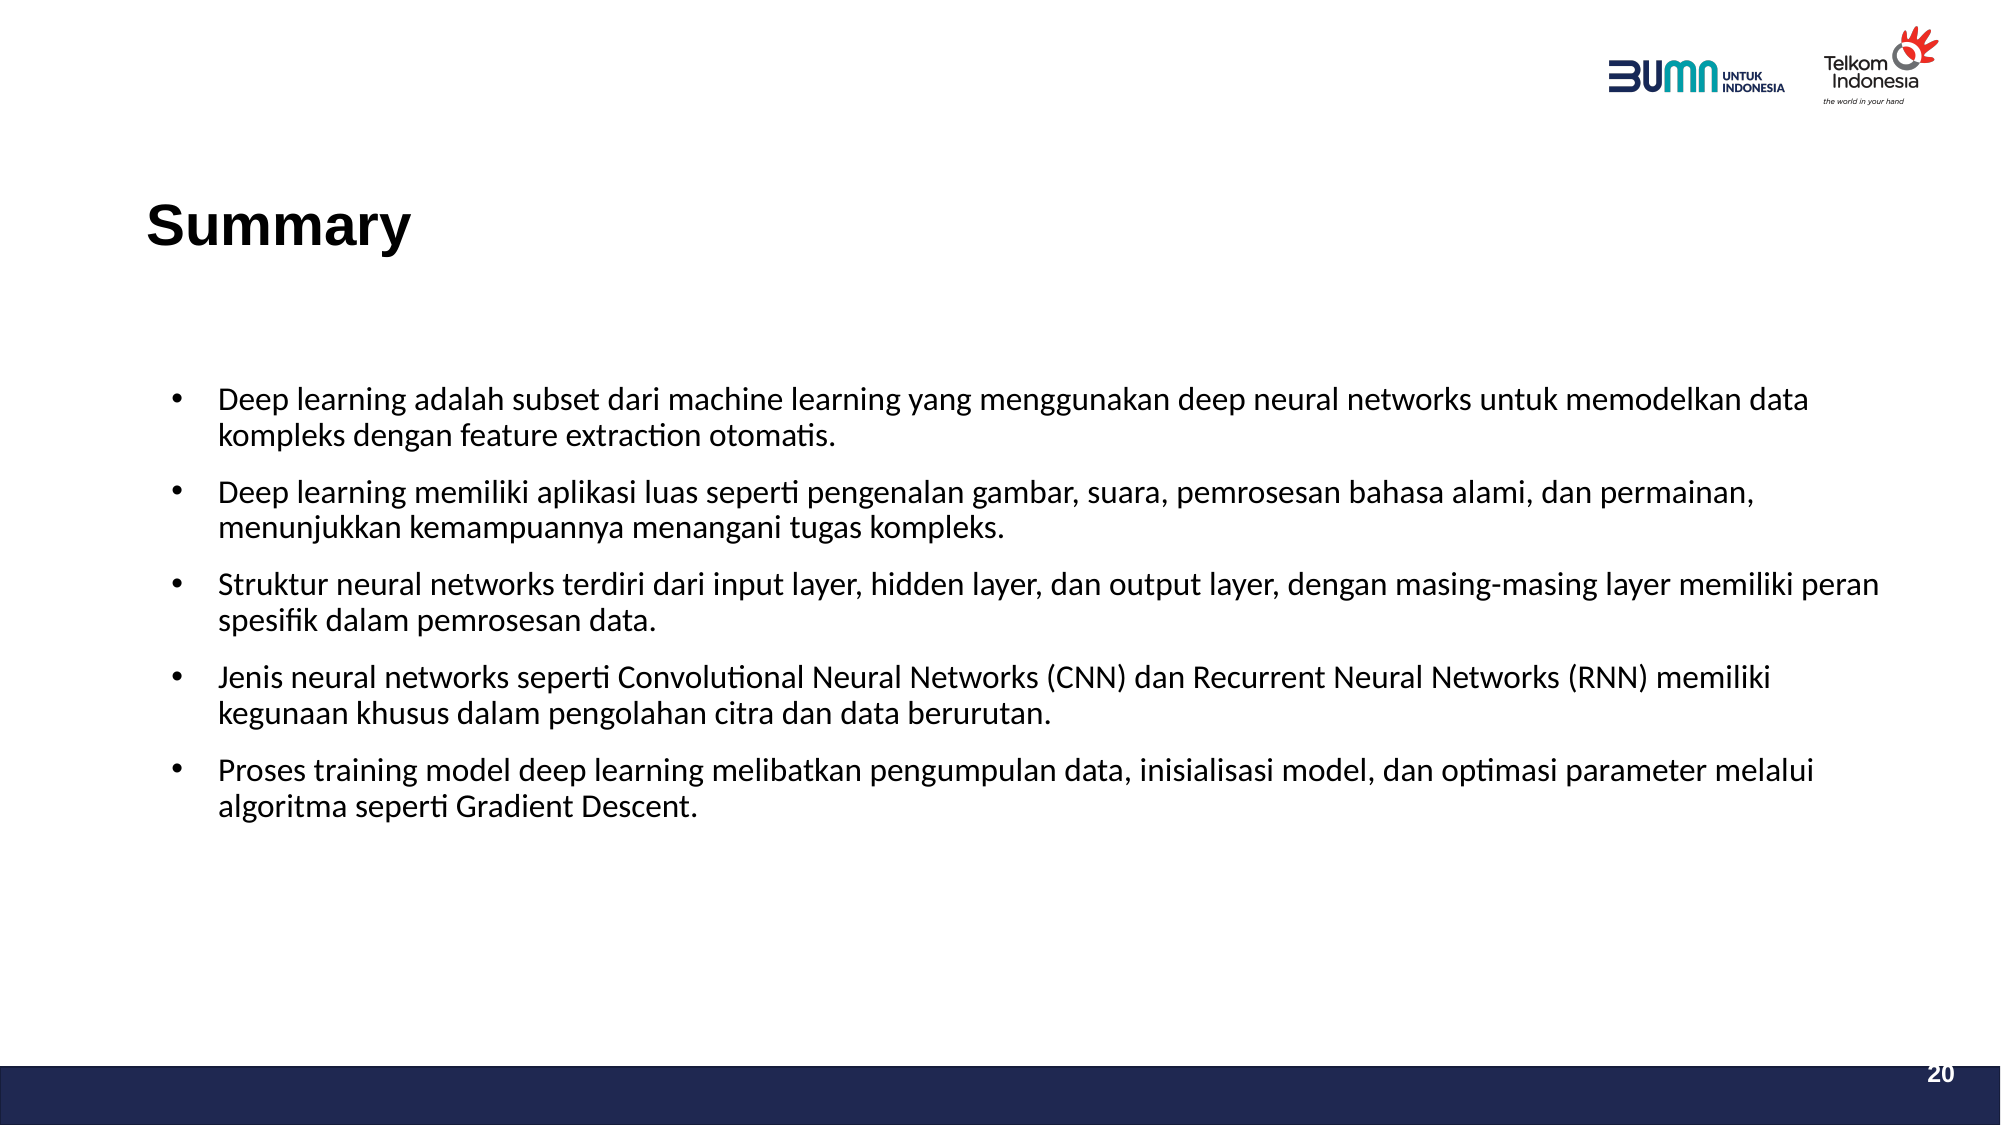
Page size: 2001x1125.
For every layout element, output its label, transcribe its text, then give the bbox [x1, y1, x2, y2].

picture [1605, 56, 1789, 98]
list 20 [1887, 1053, 1986, 1125]
list Deep learning adalah subset dari machine learning yang menggunakan deep neural networks untuk memodelkan data kompleks dengan feature extraction otomatis. Deep learning memiliki aplikasi luas seperti pengenalan gambar, suara, pemrosesan bahasa alami, dan permainan, menunjukkan kemampuannya menangani tugas kompleks. Struktur neural networks terdiri dari input layer, hidden layer, dan output layer, dengan masing-masing layer memiliki peran spesifik dalam pemrosesan data. Jenis neural networks seperti Convolutional Neural Networks (CNN) dan Recurrent Neural Networks (RNN) memiliki kegunaan khusus dalam pengolahan citra dan data berurutan. Proses training model deep learning melibatkan pengumpulan data, inisialisasi model, dan optimasi parameter melalui algoritma seperti Gradient Descent. [131, 313, 1901, 1032]
title Summary [131, 169, 1901, 284]
picture [1820, 23, 1943, 109]
